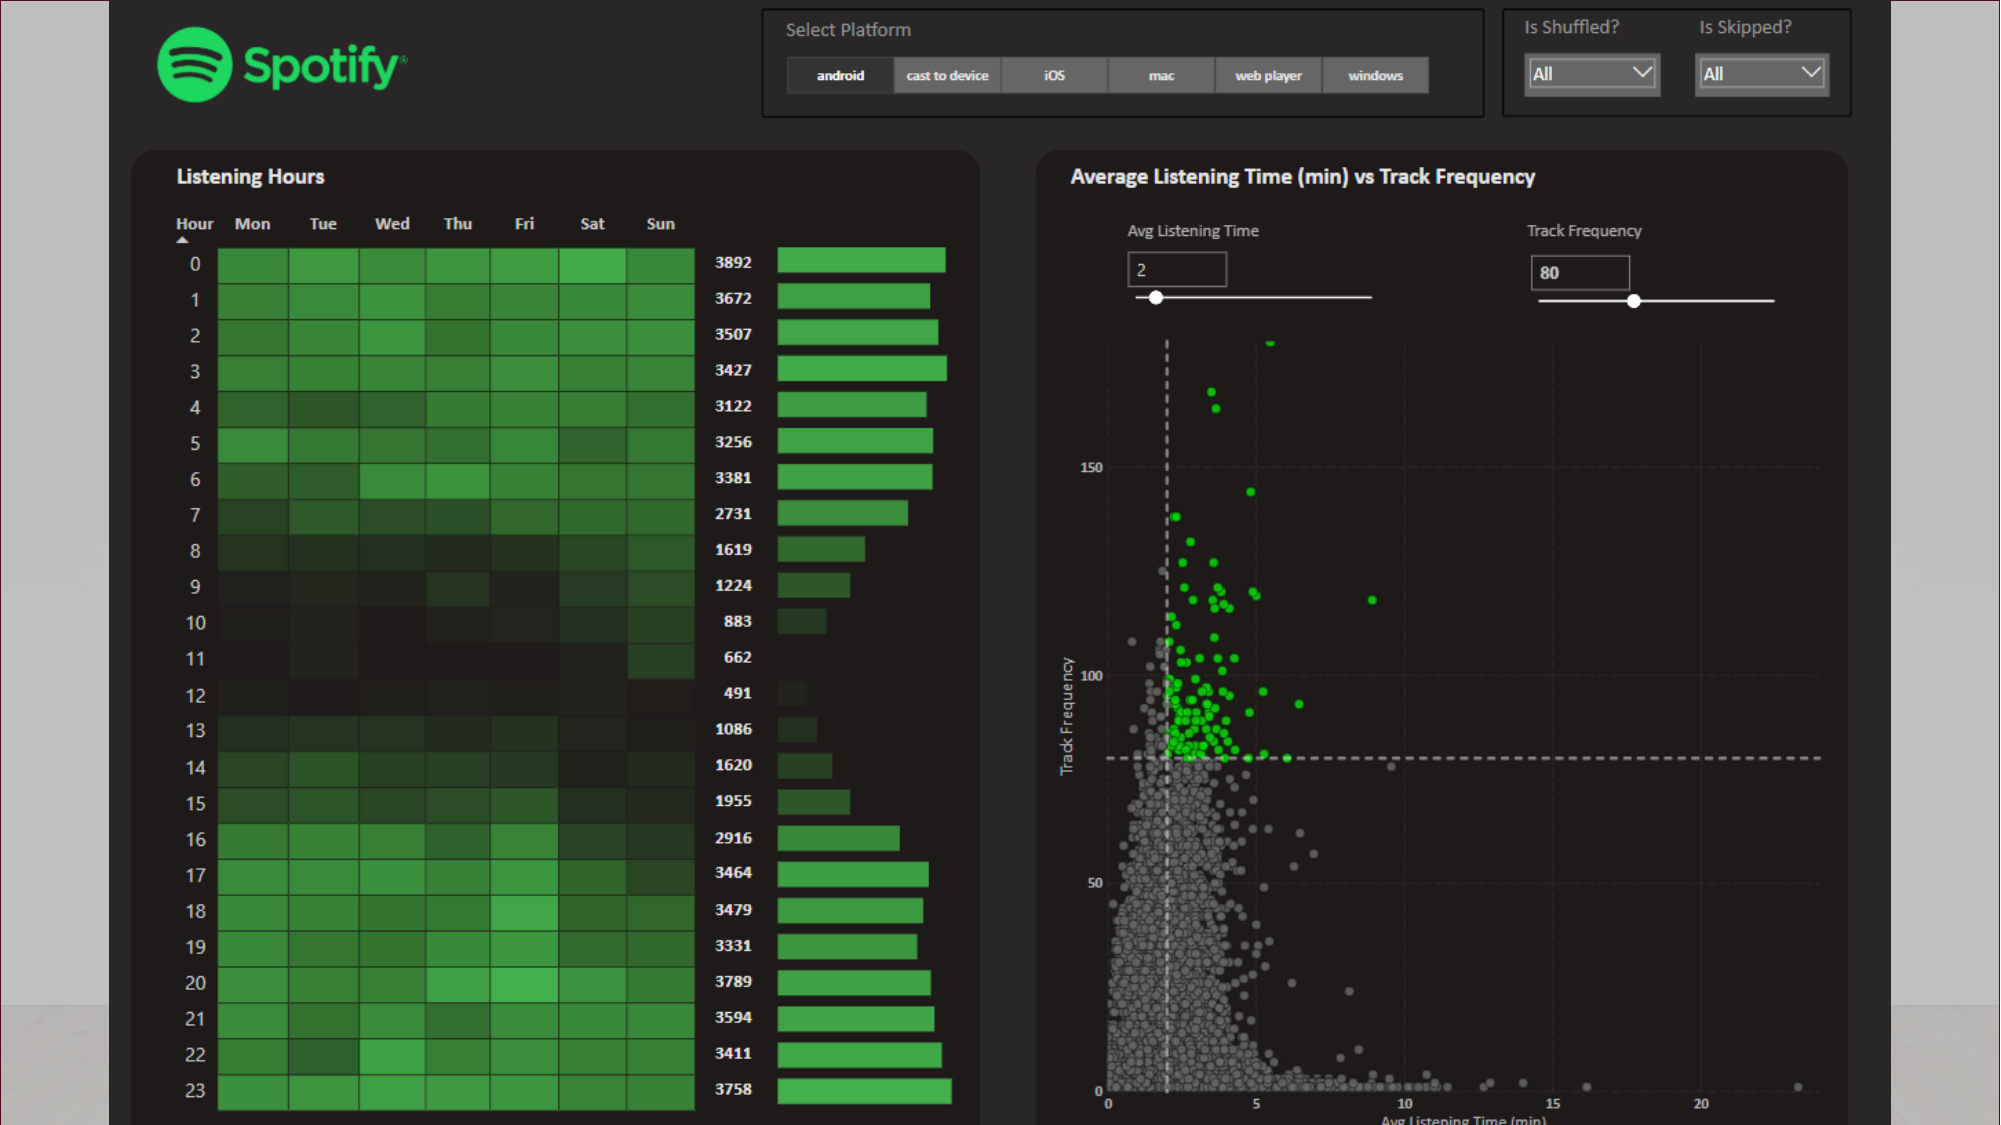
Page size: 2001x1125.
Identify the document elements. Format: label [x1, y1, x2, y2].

picture [108, 0, 1892, 1125]
text_box [0, 0, 108, 1125]
text_box [1892, 0, 2000, 1125]
